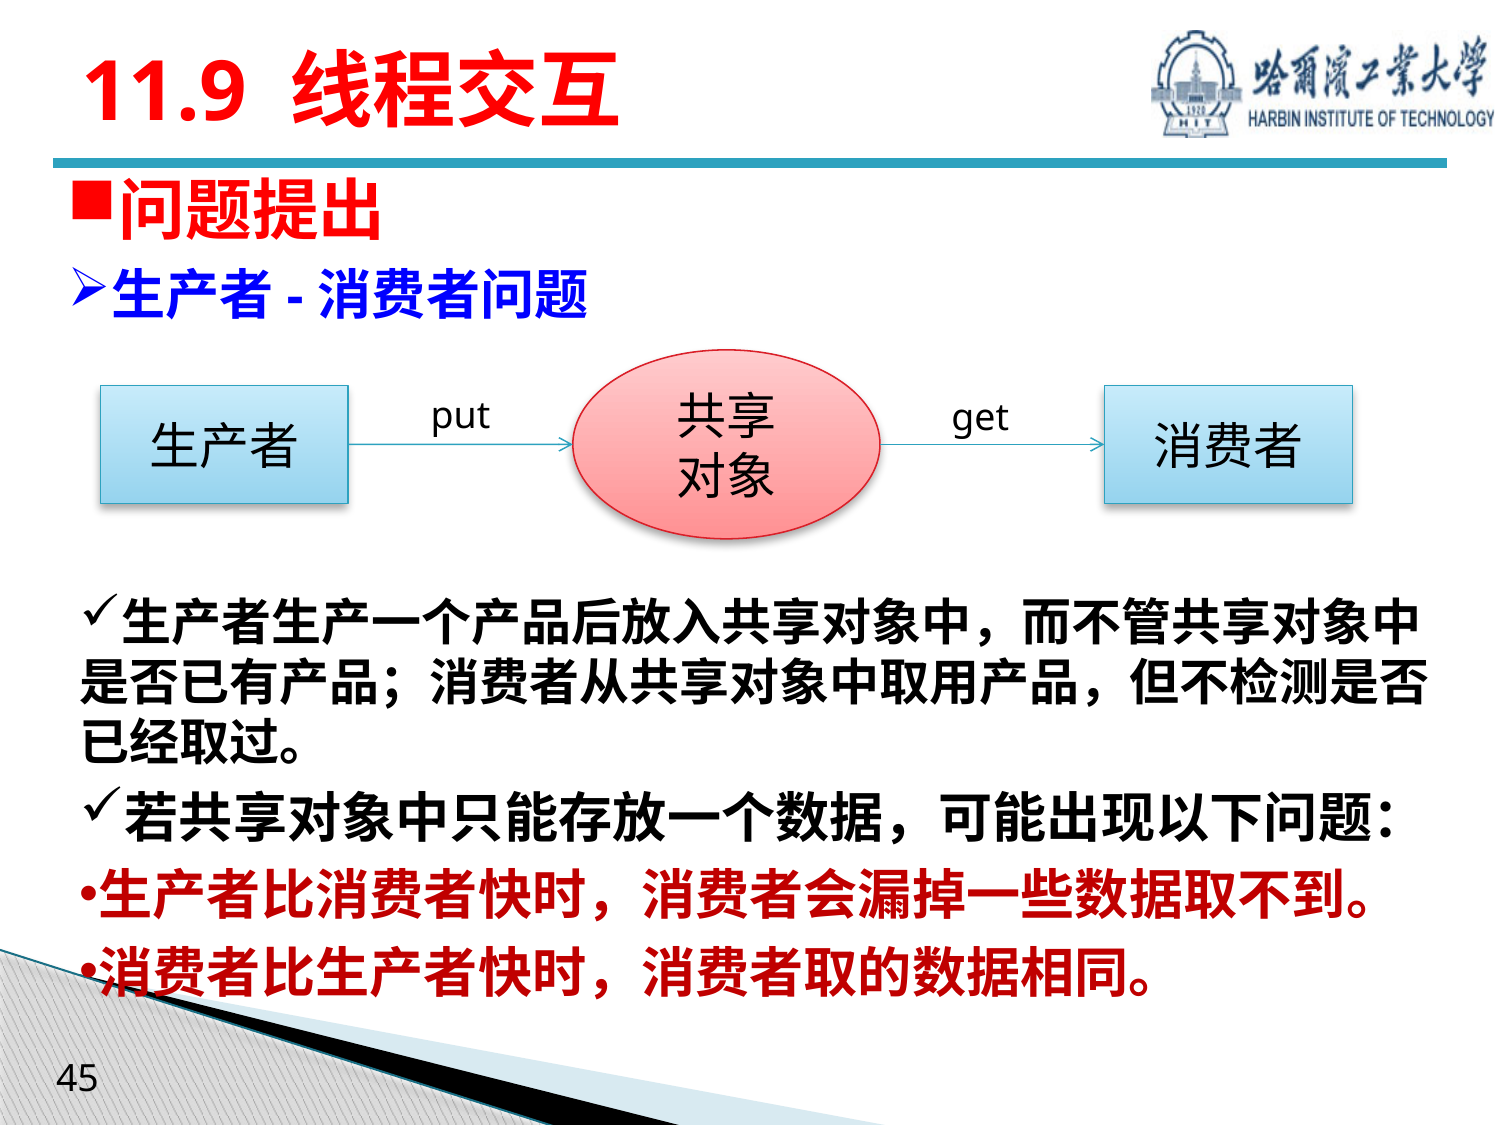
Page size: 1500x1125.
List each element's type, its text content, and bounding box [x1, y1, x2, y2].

text_box get [915, 385, 1046, 444]
picture [1417, 30, 1495, 138]
text_box 共享 对象 [572, 349, 881, 540]
text_box 消费者 [1104, 385, 1353, 504]
text_box 生产者 [100, 385, 349, 504]
text_box 生产者生产一个产品后放入共享对象中，而不管共享对象中是否已有产品；消费者从共享对象中取用产品，但不检测是否已经取过。 若共享对象中只能存放一个数据，可能出现以下问题： 生产者比消费者快时，消费者会漏掉一些数据取不到。 消费者比生产者快时，消费者取的数据相同。 [64, 582, 1447, 1011]
text_box 问题提出 生产者-消费者问题 [53, 160, 1436, 333]
title 11.9 线程交互 [66, 23, 1417, 152]
text_box put [395, 383, 526, 444]
